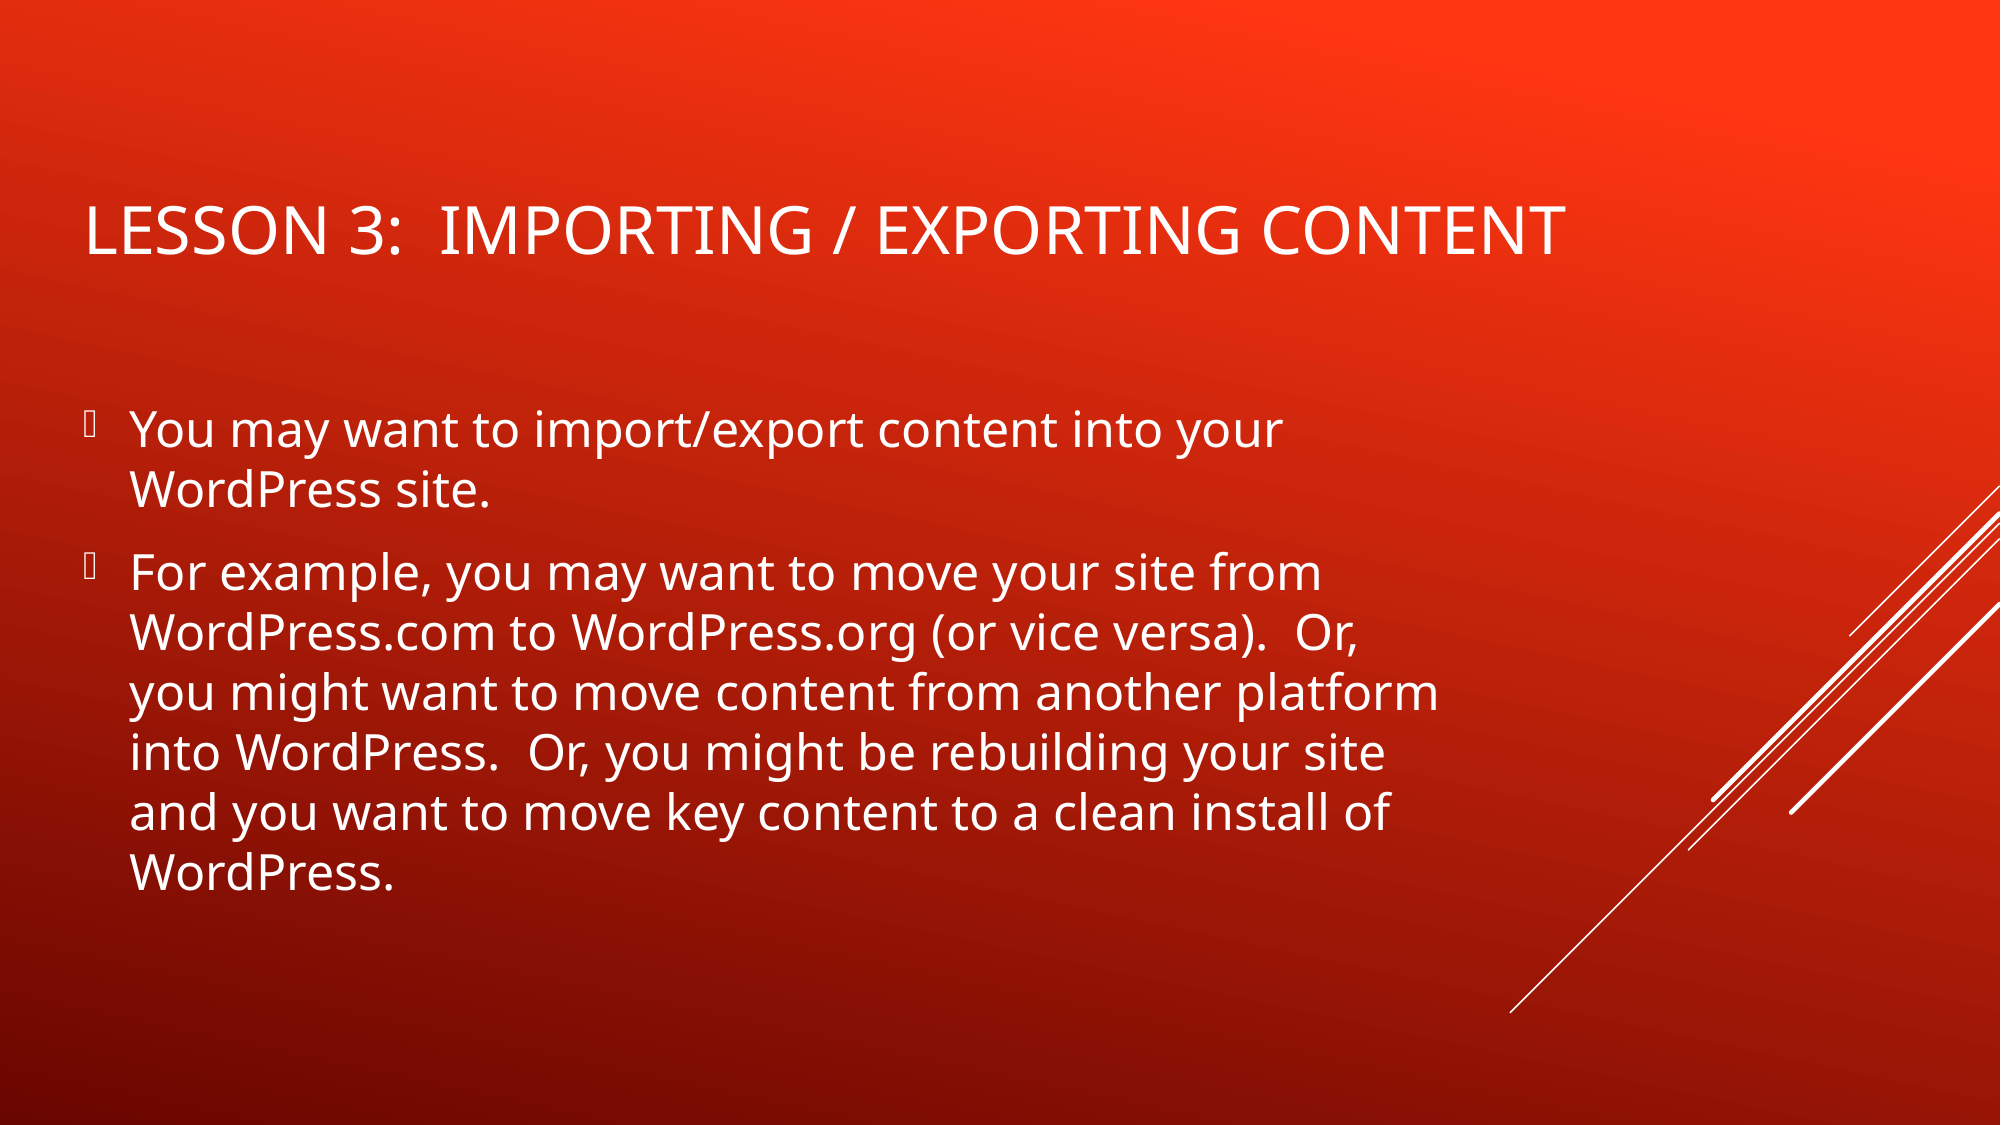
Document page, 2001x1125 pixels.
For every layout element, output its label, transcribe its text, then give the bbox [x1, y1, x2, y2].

list You may want to import/export content into your WordPress site. For example, you may want to move your site from WordPress.com to WordPress.org (or vice versa). Or, you might want to move content from another platform into WordPress. Or, you might be rebuilding your site and you want to move key content to a clean install of WordPress. [68, 390, 1469, 984]
title Lesson 3: importing / exporting content [68, 103, 1952, 352]
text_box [1510, 485, 2000, 1013]
text_box [0, 0, 2000, 1125]
